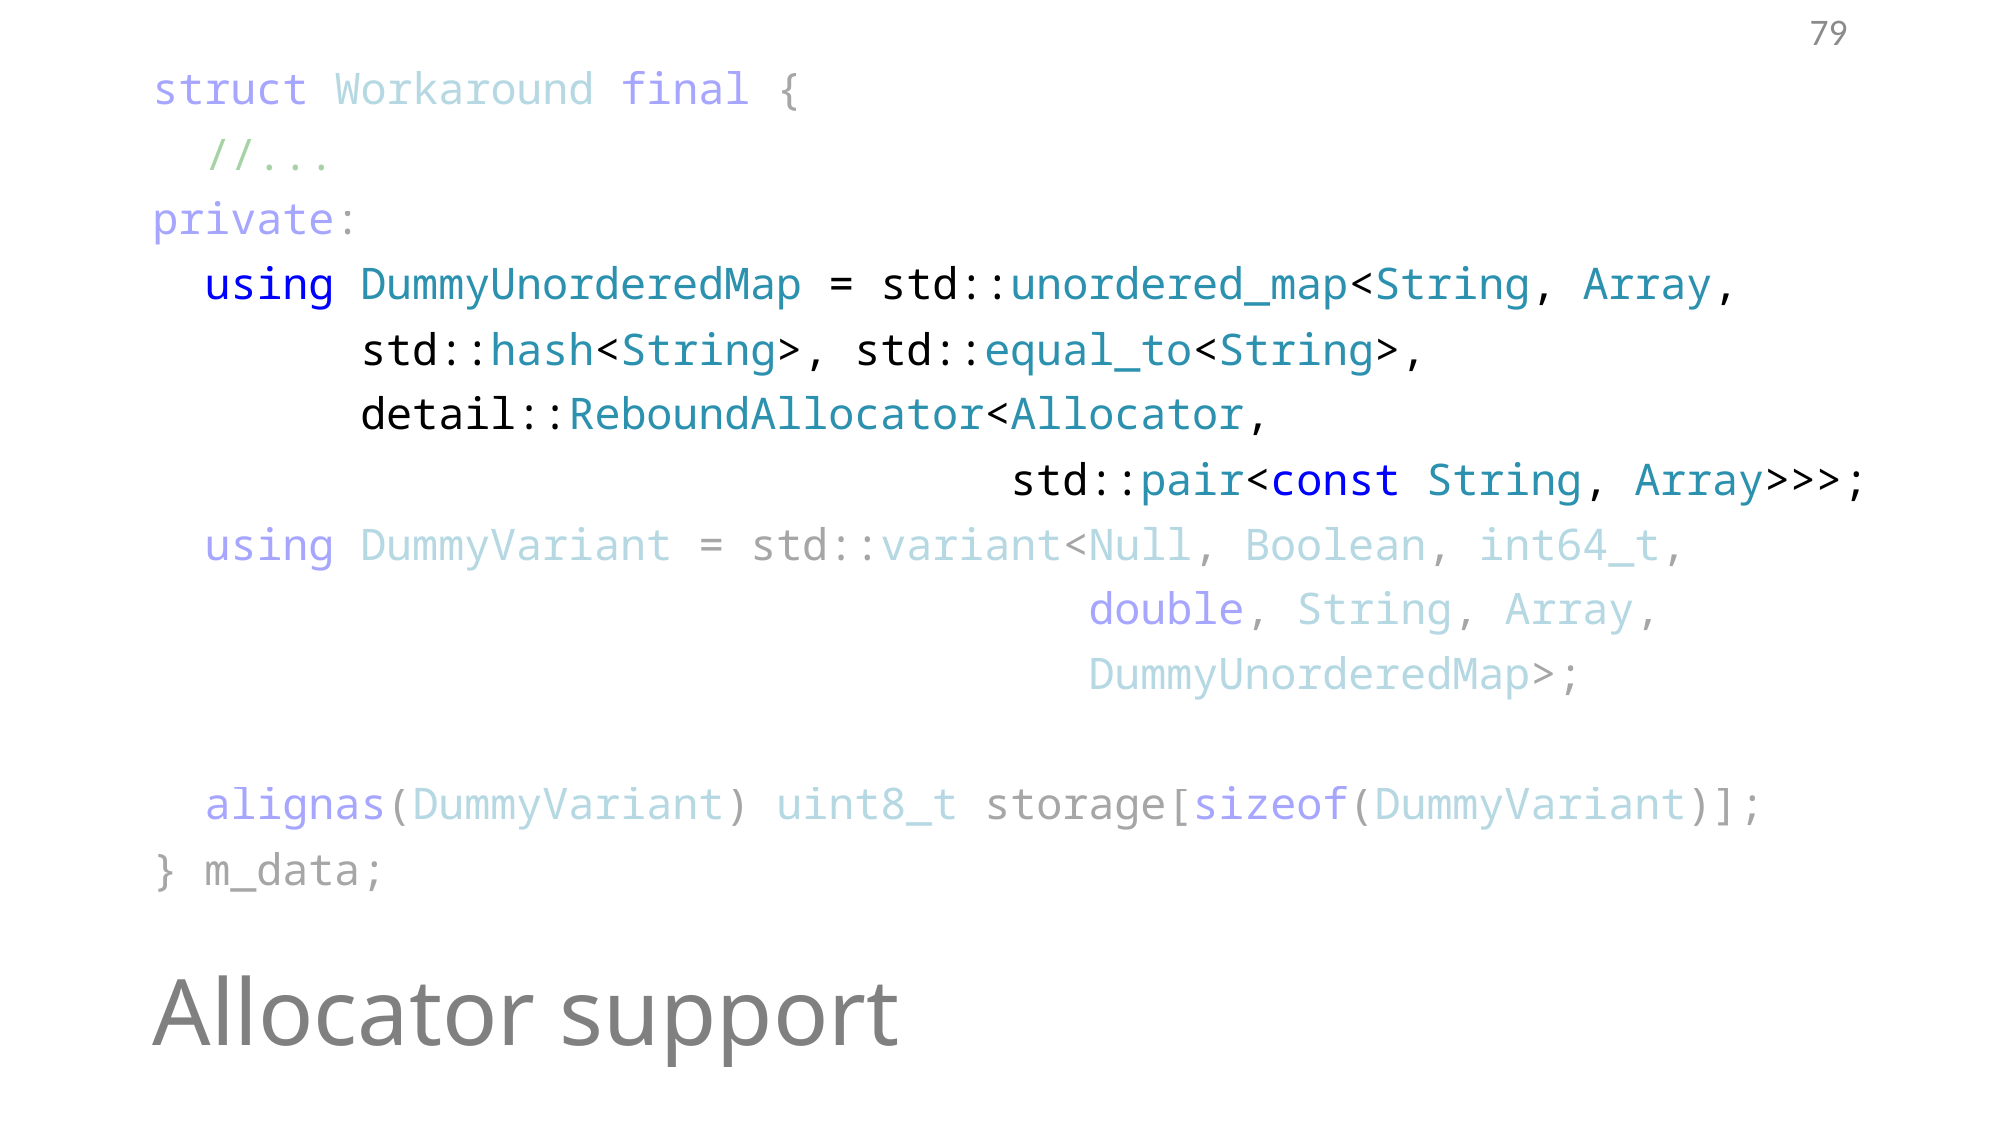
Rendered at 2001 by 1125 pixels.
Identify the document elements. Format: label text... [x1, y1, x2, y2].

title Allocator support [137, 908, 1863, 1125]
slide_number 79 [1412, 0, 1863, 60]
list struct Workaround final { //... private: using DummyUnorderedMap = std::unordered_map<String, Array, std::hash<String>, std::equal_to<String>, detail::ReboundAllocator<Allocator, std::pair<const String, Array>>>; using DummyVariant = std::variant<Null, Boolean, int64_t, double, String, Array, DummyUnorderedMap>; alignas(DummyVariant) uint8_t storage[sizeof(DummyVariant)]; } m_data; [137, 59, 2000, 908]
